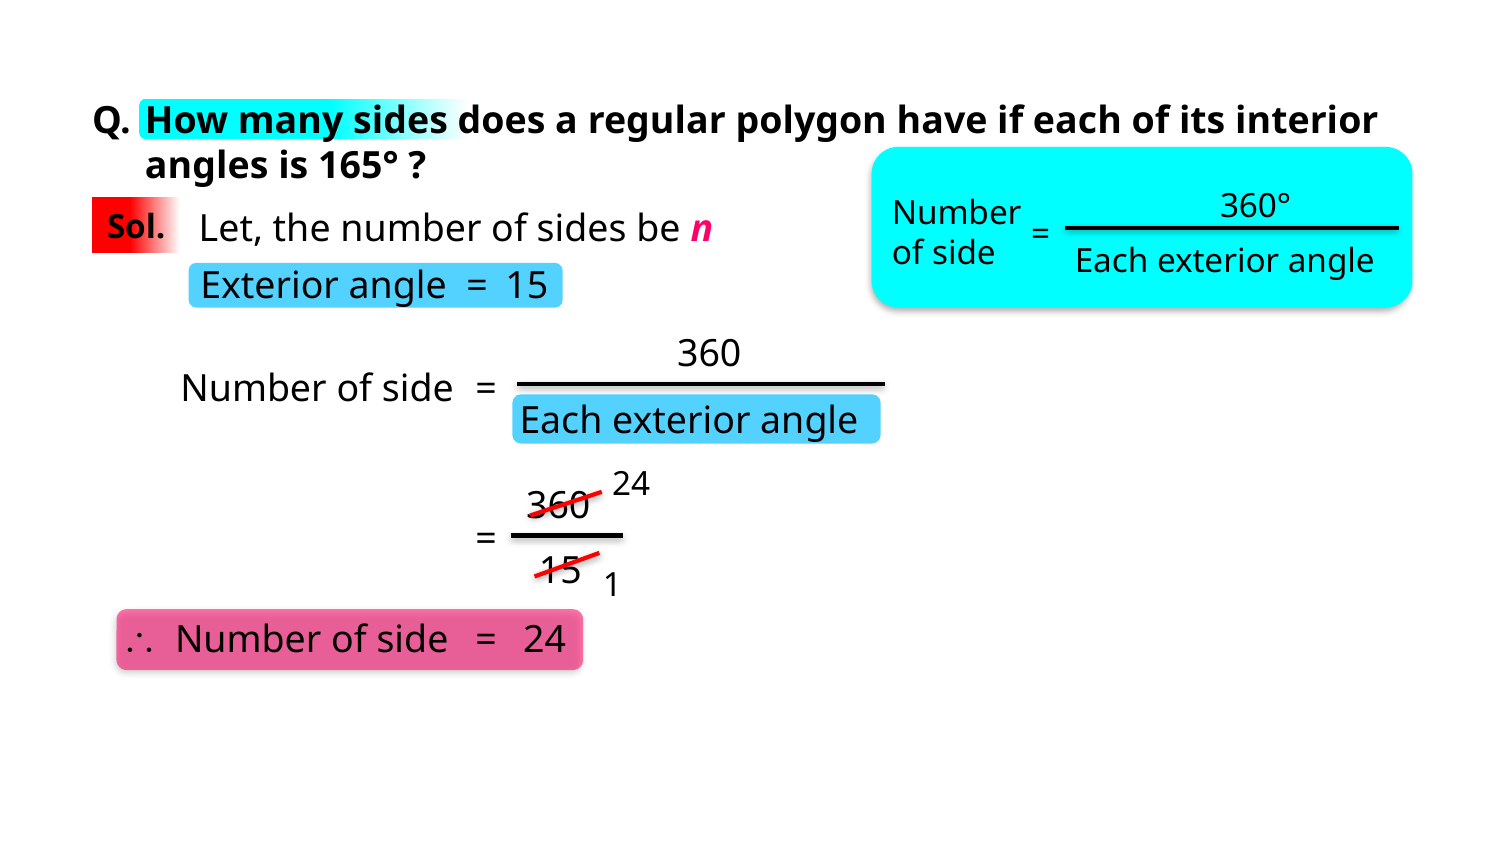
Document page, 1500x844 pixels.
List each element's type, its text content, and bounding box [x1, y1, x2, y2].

text_box = [441, 254, 490, 314]
text_box Each exterior angle [1060, 232, 1458, 287]
text_box 24 [597, 454, 674, 509]
text_box Q. [77, 88, 146, 149]
text_box 360 [662, 321, 757, 380]
text_box Sol. [92, 197, 181, 253]
text_box = [460, 506, 512, 567]
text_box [534, 552, 600, 577]
text_box 360 [511, 473, 606, 532]
text_box = [460, 608, 512, 668]
text_box = [1016, 204, 1066, 260]
text_box 24 [512, 608, 582, 668]
text_box Number of side [877, 184, 1081, 279]
text_box 15 [524, 543, 608, 598]
text_box Number of side [165, 356, 460, 417]
text_box Let, the number of sides be n [183, 196, 761, 257]
text_box Each exterior angle [504, 388, 906, 448]
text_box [529, 491, 603, 516]
text_box \ Number of side [108, 608, 460, 668]
text_box Exterior angle [185, 254, 441, 314]
text_box = [460, 356, 512, 417]
text_box [869, 144, 1415, 310]
text_box 360° [1205, 177, 1307, 224]
text_box How many sides does a regular polygon have if each of its interior angles is 165° ? [130, 89, 1458, 194]
text_box 15 [490, 254, 579, 314]
text_box 1 [588, 556, 637, 611]
